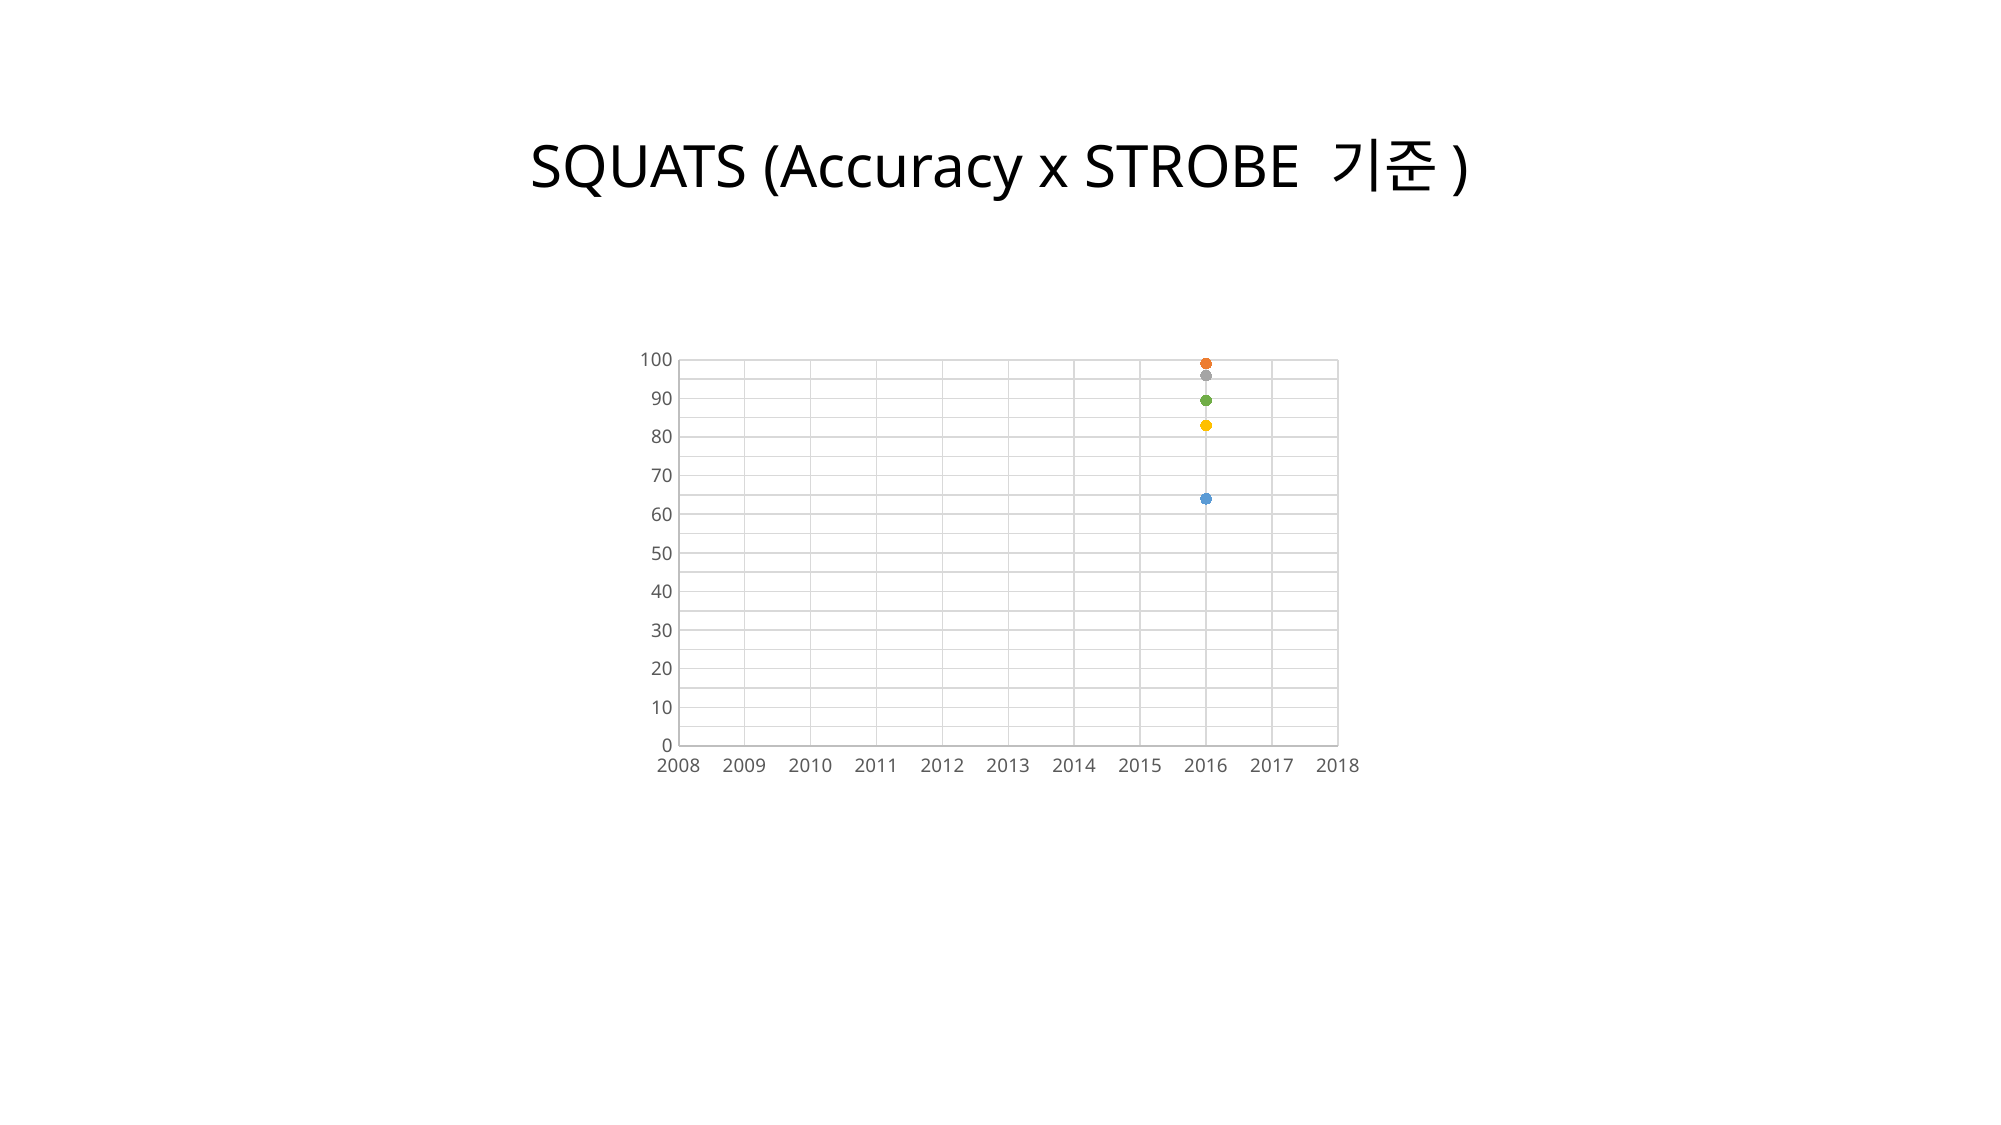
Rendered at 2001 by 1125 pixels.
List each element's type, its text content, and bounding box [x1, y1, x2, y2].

chart [624, 337, 1375, 788]
title SQUATS (Accuracy x STROBE 기준) [137, 59, 1863, 278]
